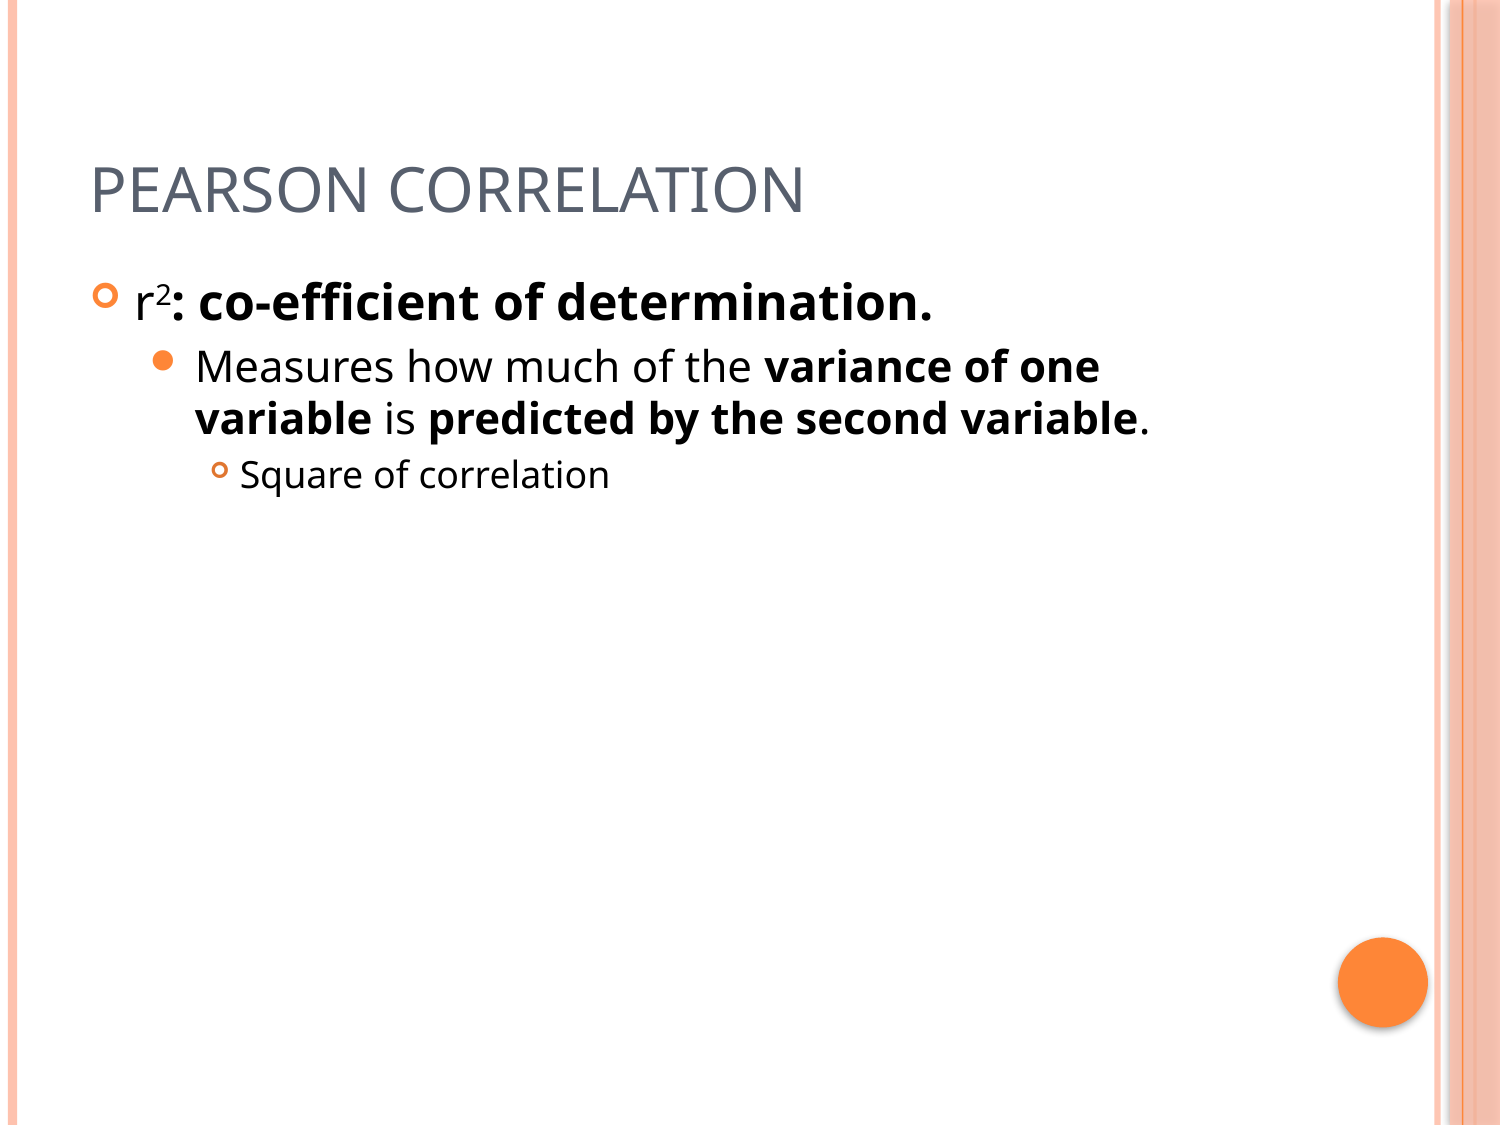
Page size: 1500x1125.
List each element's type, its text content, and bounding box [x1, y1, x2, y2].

list r2: co-efficient of determination. Measures how much of the variance of one variable is predicted by the second variable. Square of correlation [75, 262, 1300, 1062]
title Pearson Correlation [75, 45, 1300, 233]
